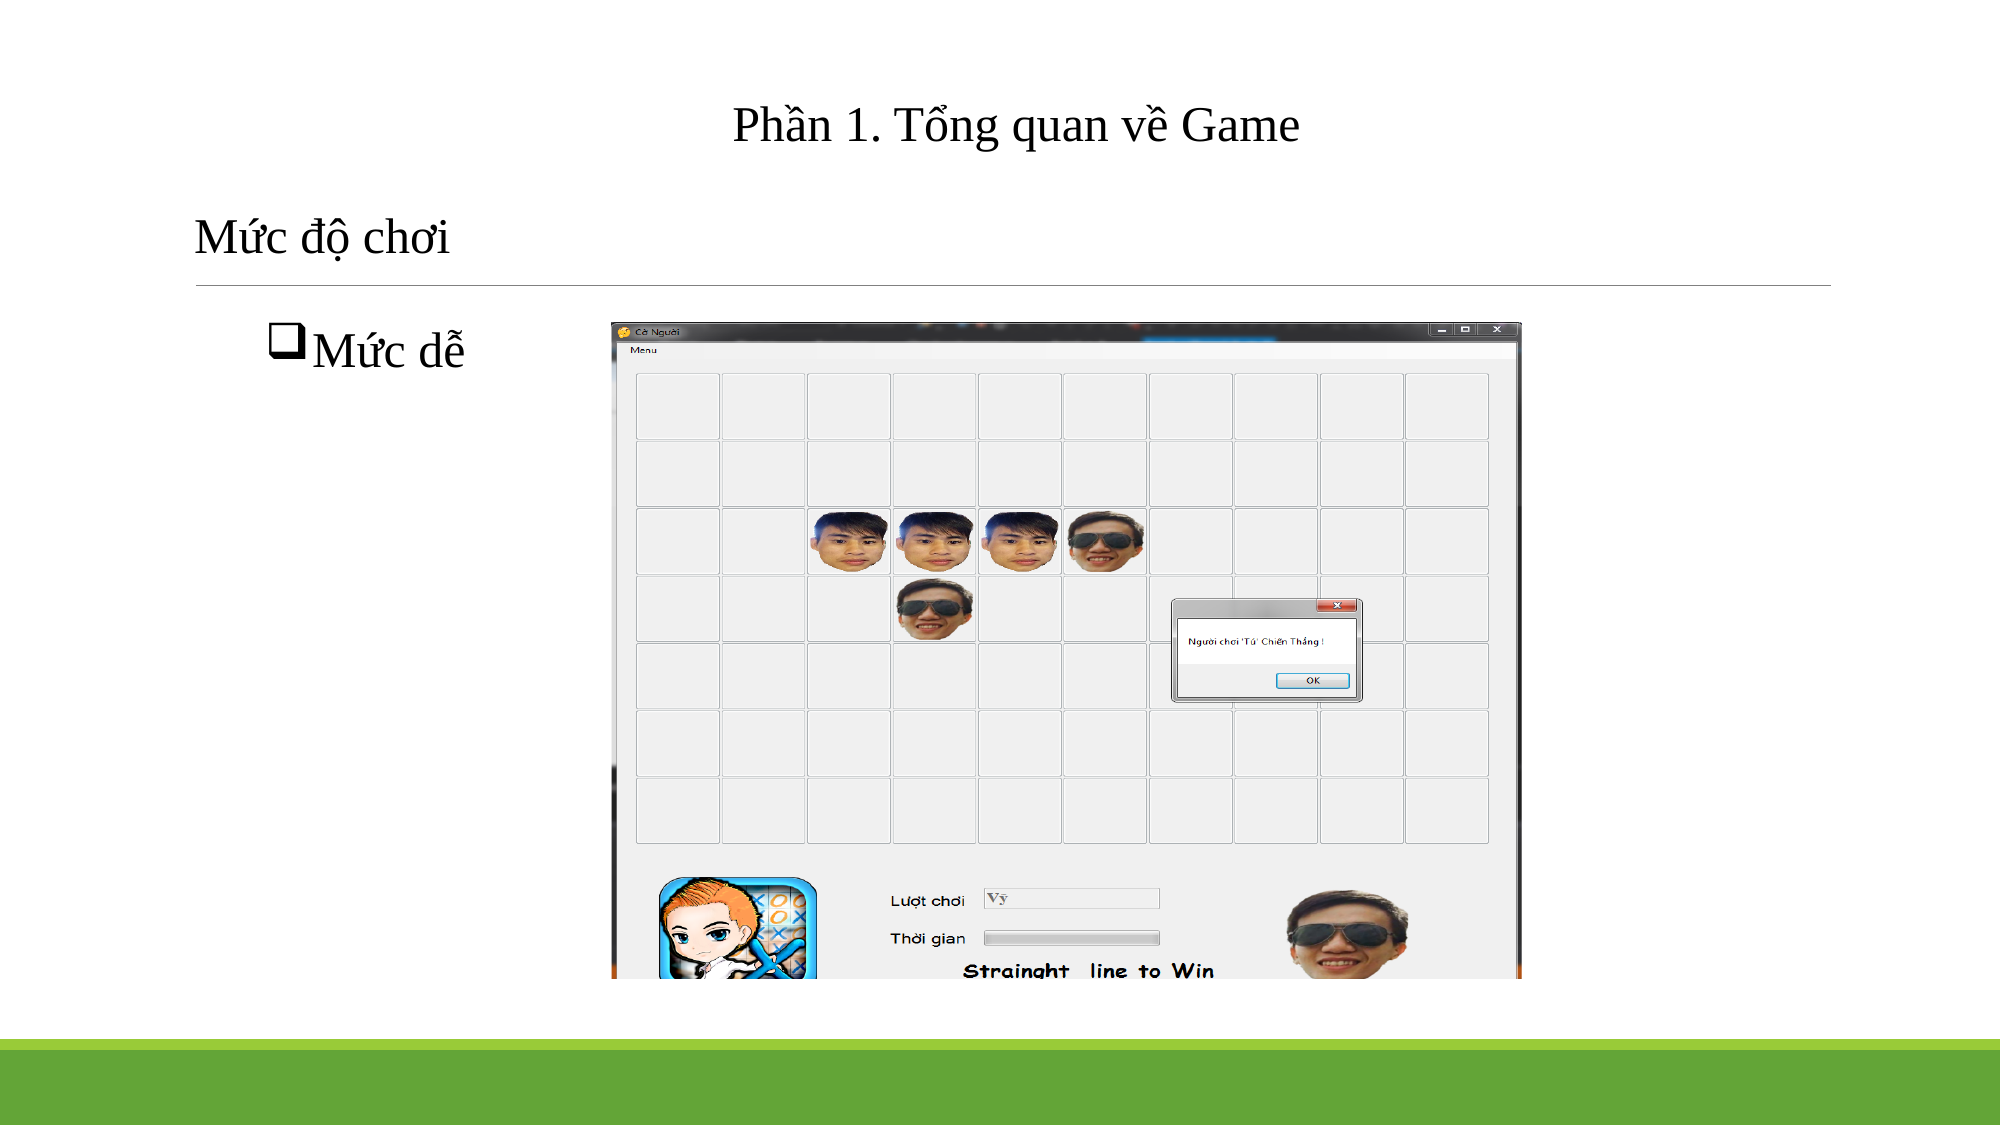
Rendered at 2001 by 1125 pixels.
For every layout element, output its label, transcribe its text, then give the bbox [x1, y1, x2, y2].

text_box Mức dễ [250, 310, 481, 386]
picture [611, 321, 1522, 979]
text_box Mức độ chơi [179, 196, 466, 271]
picture [759, 970, 781, 979]
text_box Phần 1. Tổng quan về Game [717, 84, 1316, 159]
